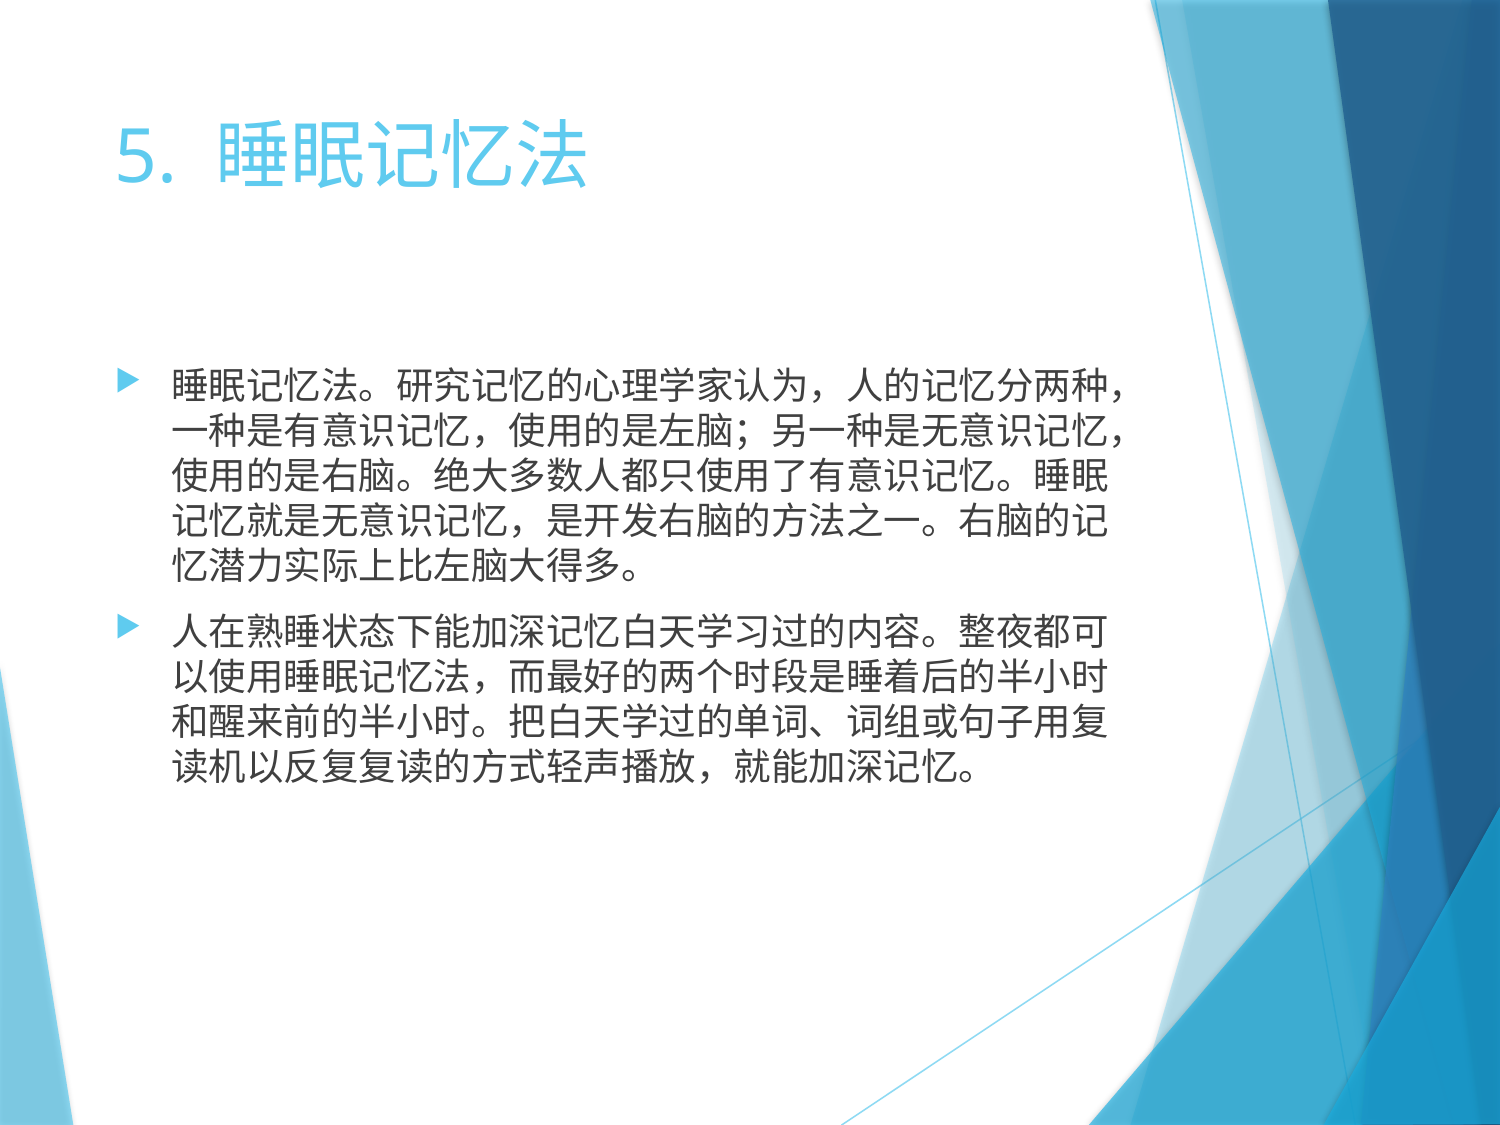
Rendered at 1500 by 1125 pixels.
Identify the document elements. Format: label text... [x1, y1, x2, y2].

list 睡眠记忆法。研究记忆的心理学家认为，人的记忆分两种，一种是有意识记忆，使用的是左脑；另一种是无意识记忆，使用的是右脑。绝大多数人都只使用了有意识记忆。睡眠记忆就是无意识记忆，是开发右脑的方法之一。右脑的记忆潜力实际上比左脑大得多。 人在熟睡状态下能加深记忆白天学习过的内容。整夜都可以使用睡眠记忆法，而最好的两个时段是睡着后的半小时和醒来前的半小时。把白天学过的单词、词组或句子用复读机以反复复读的方式轻声播放，就能加深记忆。 [99, 354, 1142, 992]
title 5. 睡眠记忆法 [99, 99, 1142, 317]
